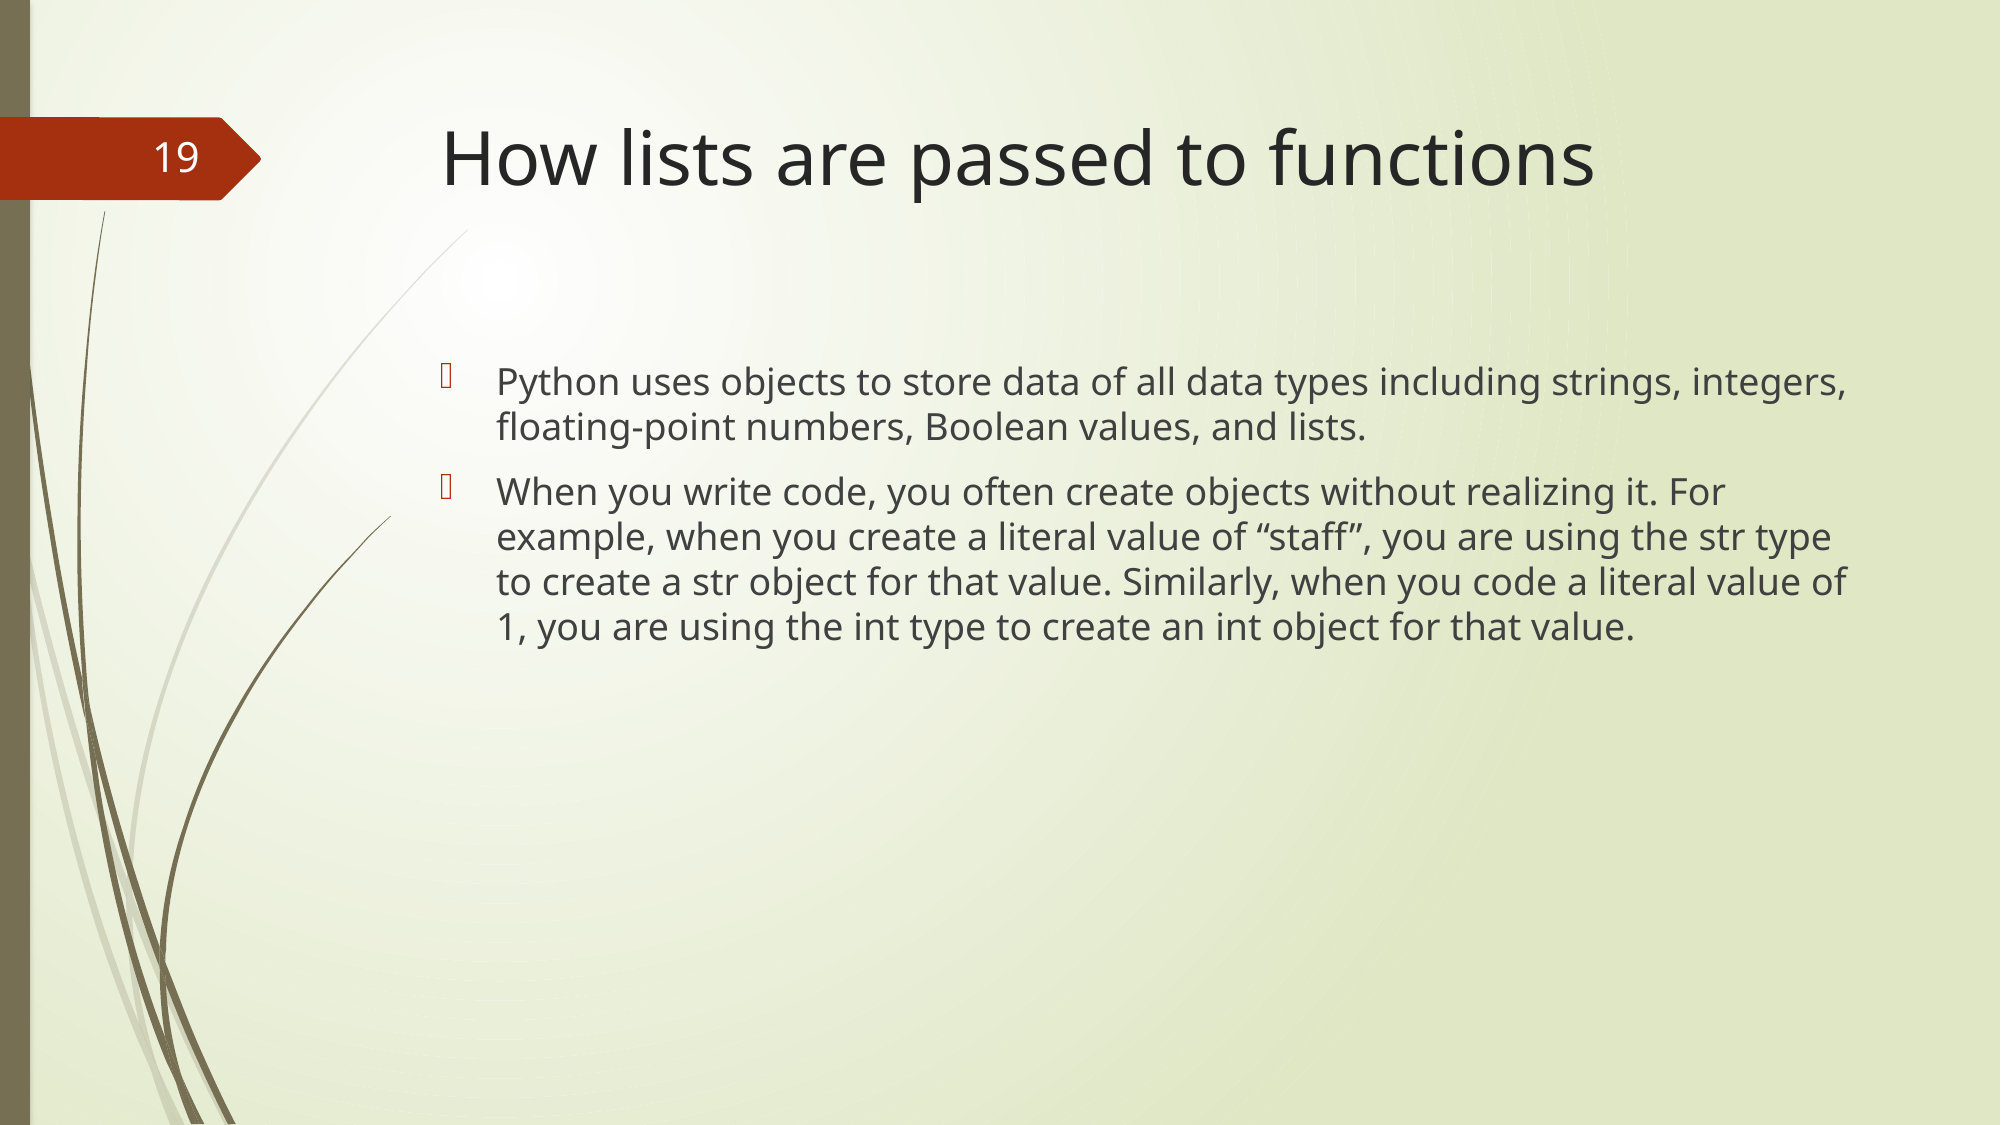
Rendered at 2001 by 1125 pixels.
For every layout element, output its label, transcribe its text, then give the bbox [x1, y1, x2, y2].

title How lists are passed to functions [425, 102, 1888, 313]
slide_number 19 [87, 129, 216, 190]
list Python uses objects to store data of all data types including strings, integers, floating-point numbers, Boolean values, and lists. When you write code, you often create objects without realizing it. For example, when you create a literal value of “staff”, you are using the str type to create a str object for that value. Similarly, when you code a literal value of 1, you are using the int type to create an int object for that value. [424, 350, 1888, 970]
